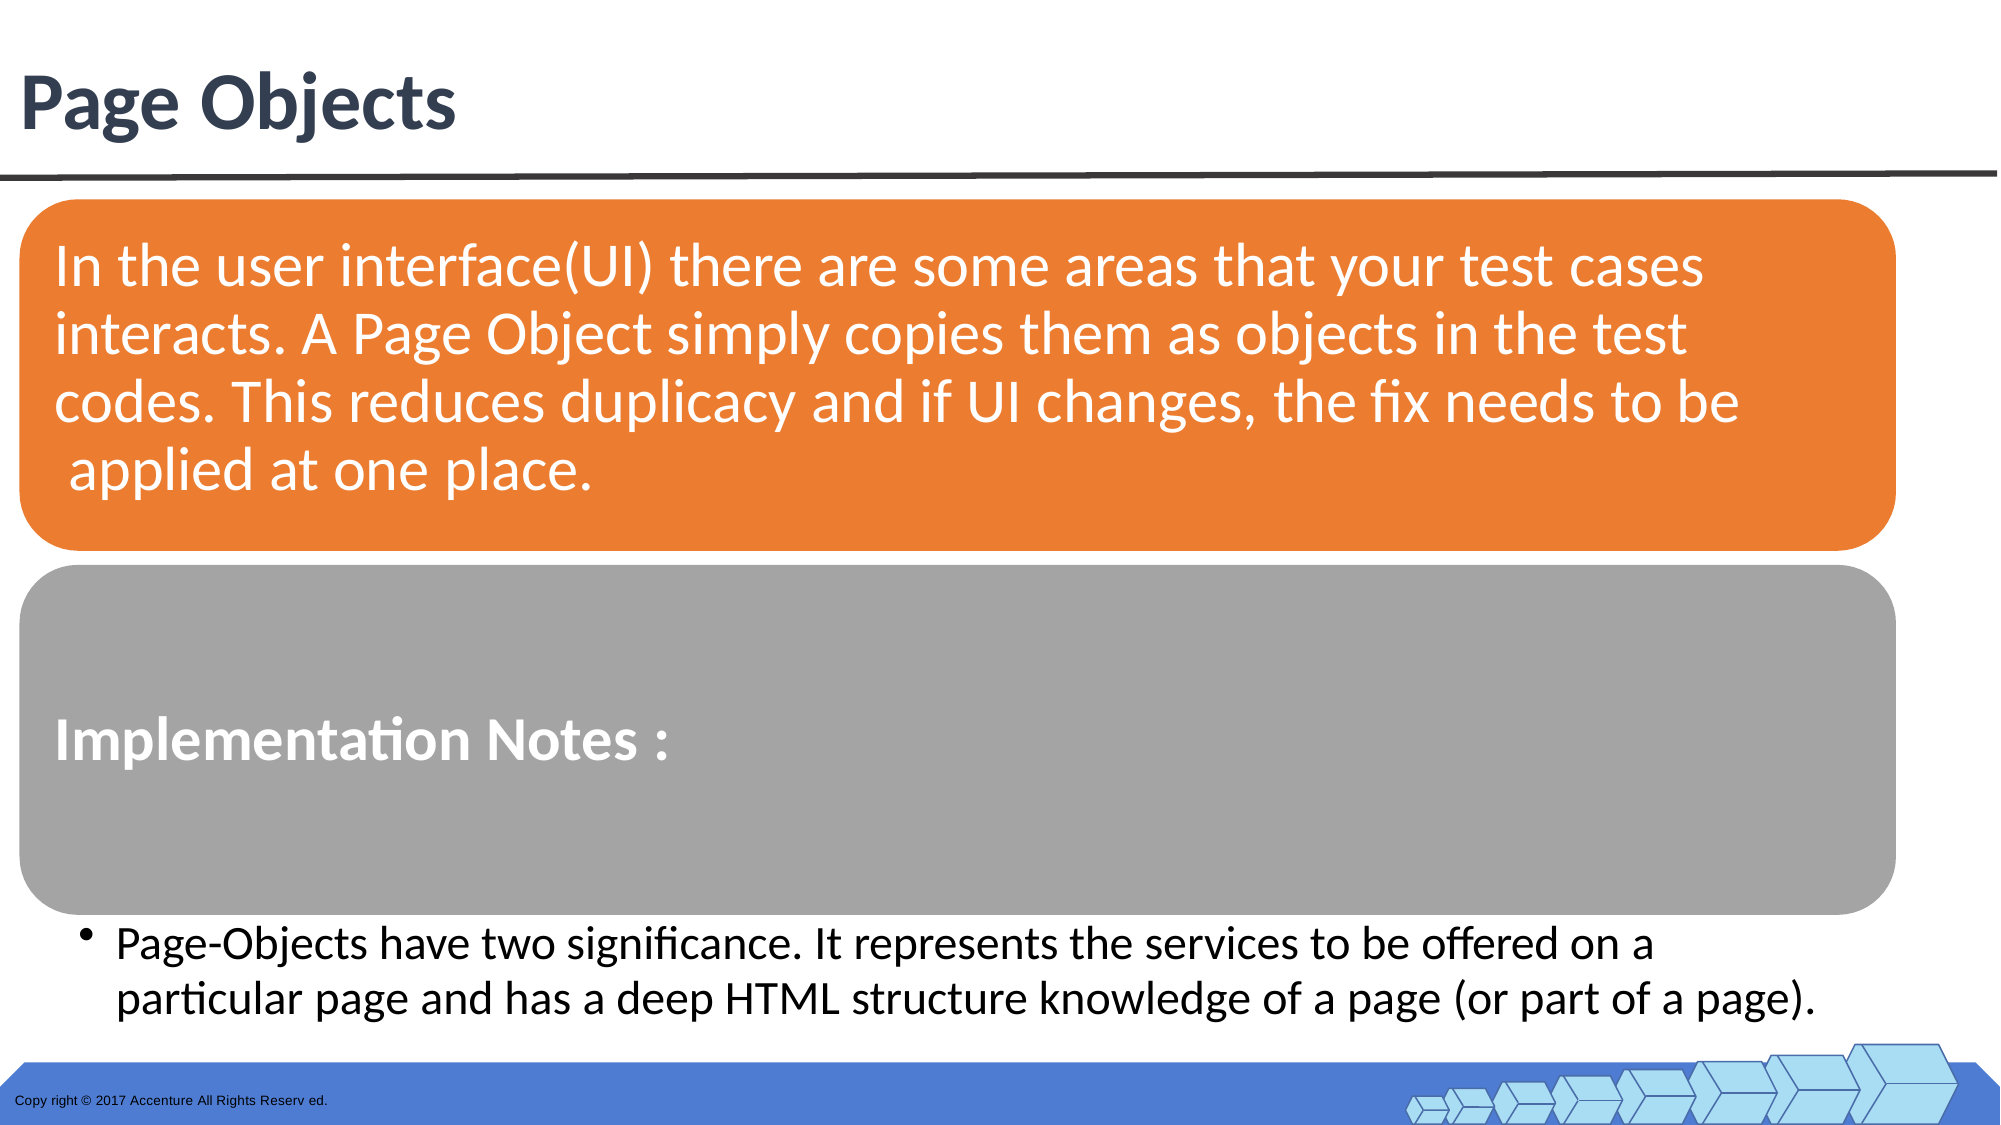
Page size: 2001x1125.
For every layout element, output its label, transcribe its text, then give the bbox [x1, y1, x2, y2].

text_box [19, 199, 1896, 551]
title Page Objects [18, 44, 466, 236]
text_box In the user interface(UI) there are some areas that your test cases interacts. A Page Object simply copies them as objects in the test codes. This reduces duplicacy and if UI changes, the fix needs to be applied at one place. Implementation Notes : [52, 223, 1752, 774]
footer Copy right © 2017 Accenture All Rights Reserv ed. [12, 1090, 338, 1125]
text_box Page-Objects have two significance. It represents the services to be offered on a particular page and has a deep HTML structure knowledge of a page (or part of a page). [76, 910, 1820, 1024]
text_box [19, 564, 1896, 915]
